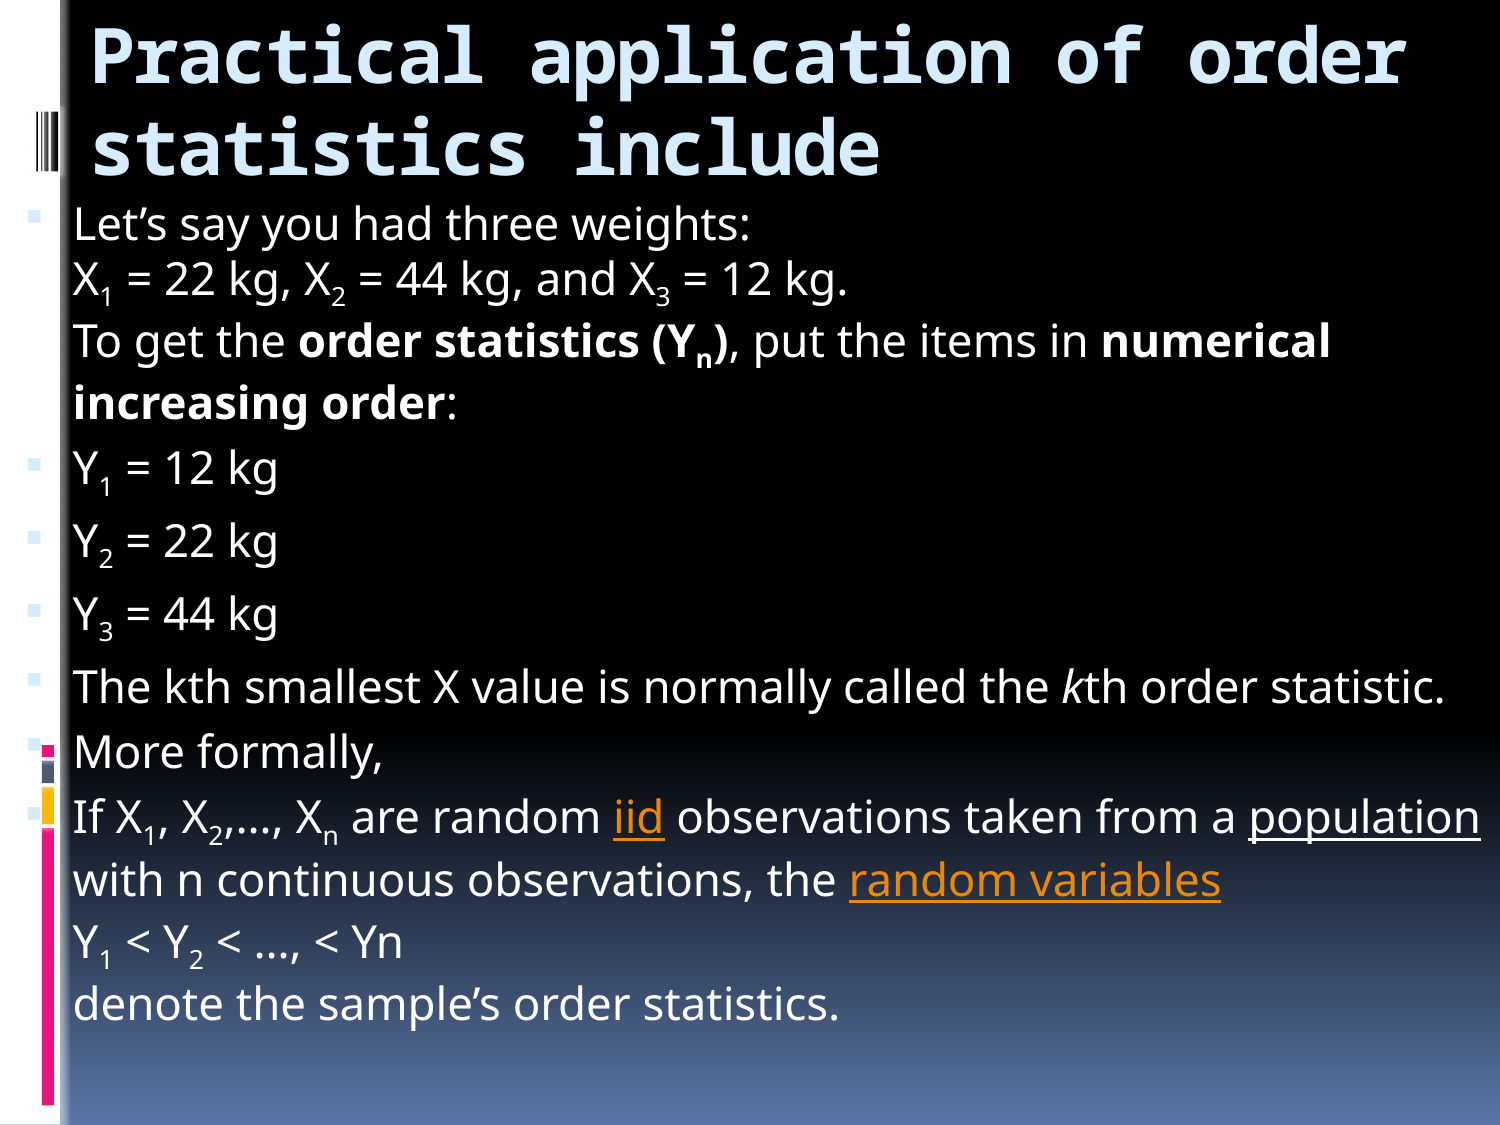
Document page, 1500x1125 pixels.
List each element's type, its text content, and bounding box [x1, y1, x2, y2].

title Practical application of order statistics include [75, 0, 1425, 187]
list Let’s say you had three weights: X1 = 22 kg, X2 = 44 kg, and X3 = 12 kg. To get the order statistics (Yn), put the items in numerical increasing order: Y1 = 12 kg Y2 = 22 kg Y3 = 44 kg The kth smallest X value is normally called the kth order statistic. More formally, If X1, X2,…, Xn are random iid observations taken from a population with n continuous observations, the random variables Y1 < Y2 < …, < Yn denote the sample’s order statistics. [0, 187, 1500, 1125]
